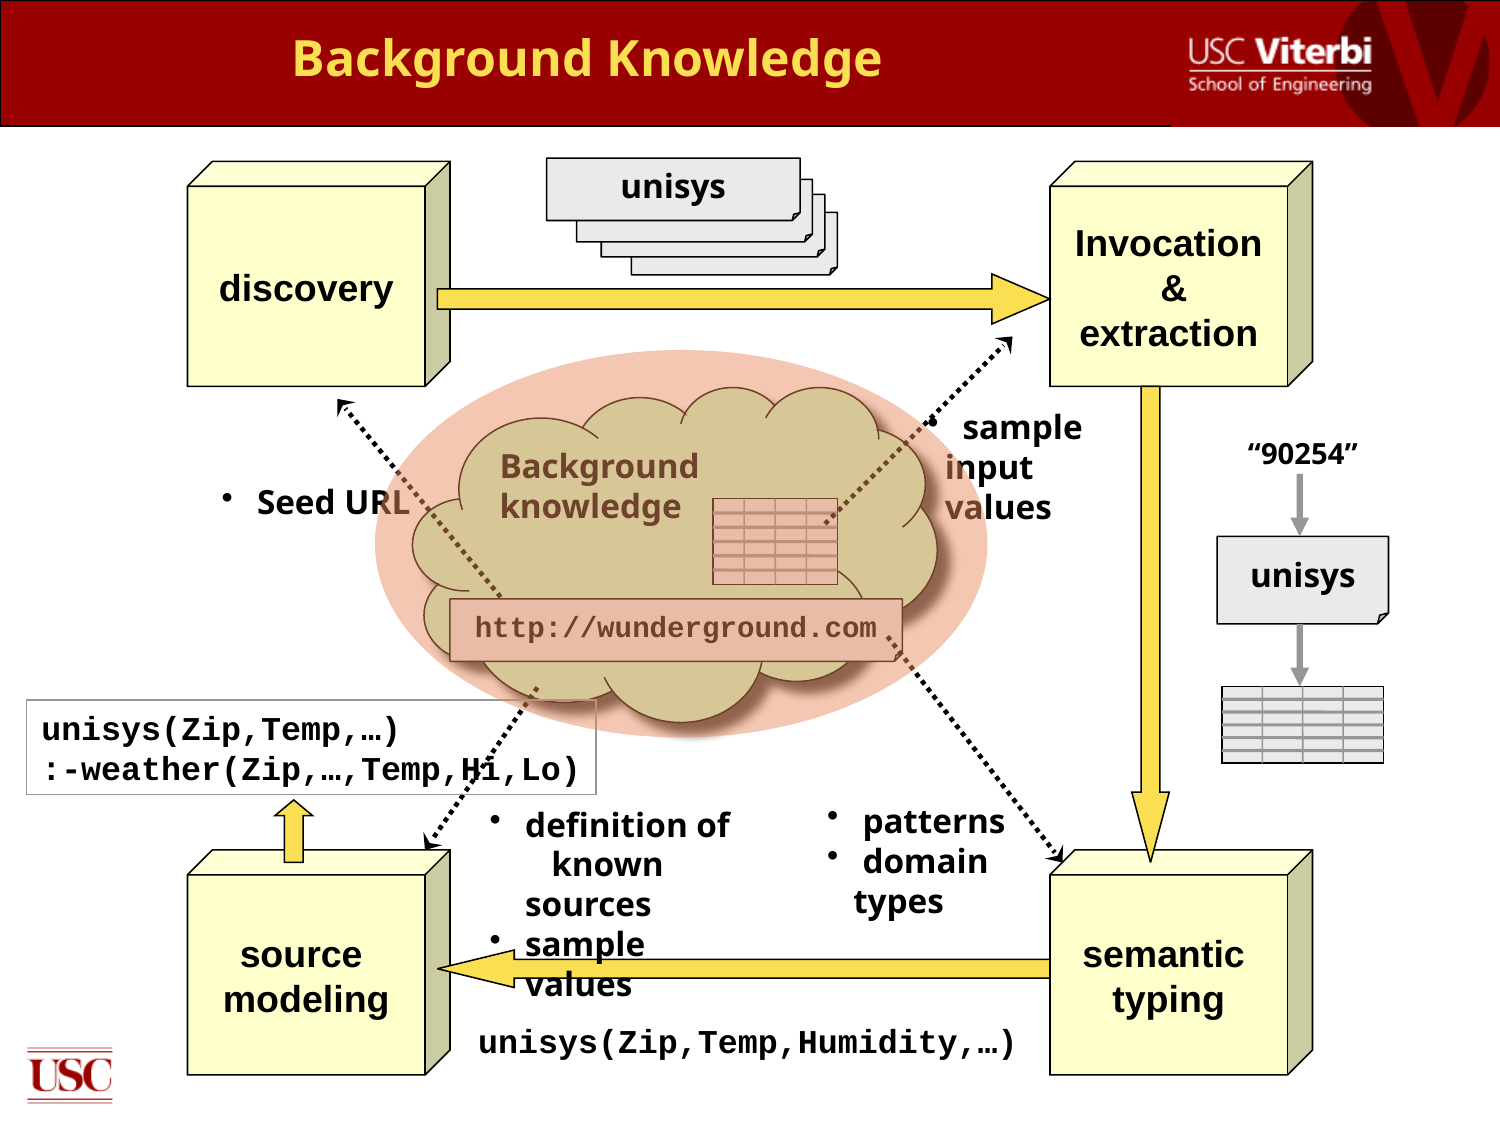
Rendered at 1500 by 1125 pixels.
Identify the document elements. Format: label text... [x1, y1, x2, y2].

picture [1171, 1, 1500, 127]
title Background Knowledge [24, 0, 1151, 119]
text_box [24, 157, 1389, 1076]
picture [0, 1035, 125, 1125]
